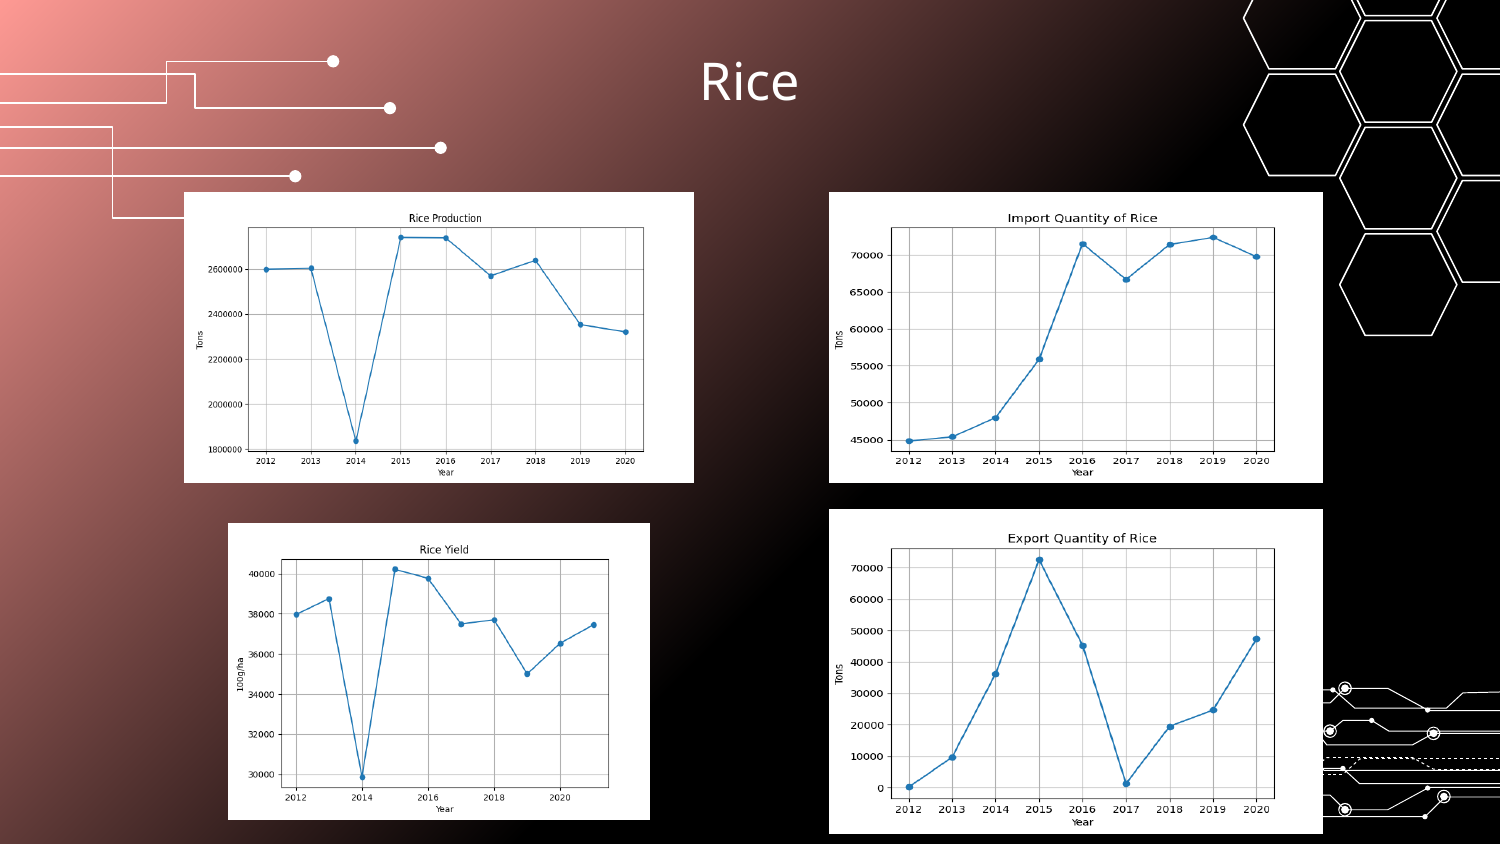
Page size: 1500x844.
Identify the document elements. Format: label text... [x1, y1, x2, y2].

picture [184, 192, 694, 483]
picture [829, 509, 1323, 834]
picture [228, 523, 650, 820]
title Rice [414, 0, 1086, 173]
picture [829, 192, 1323, 483]
